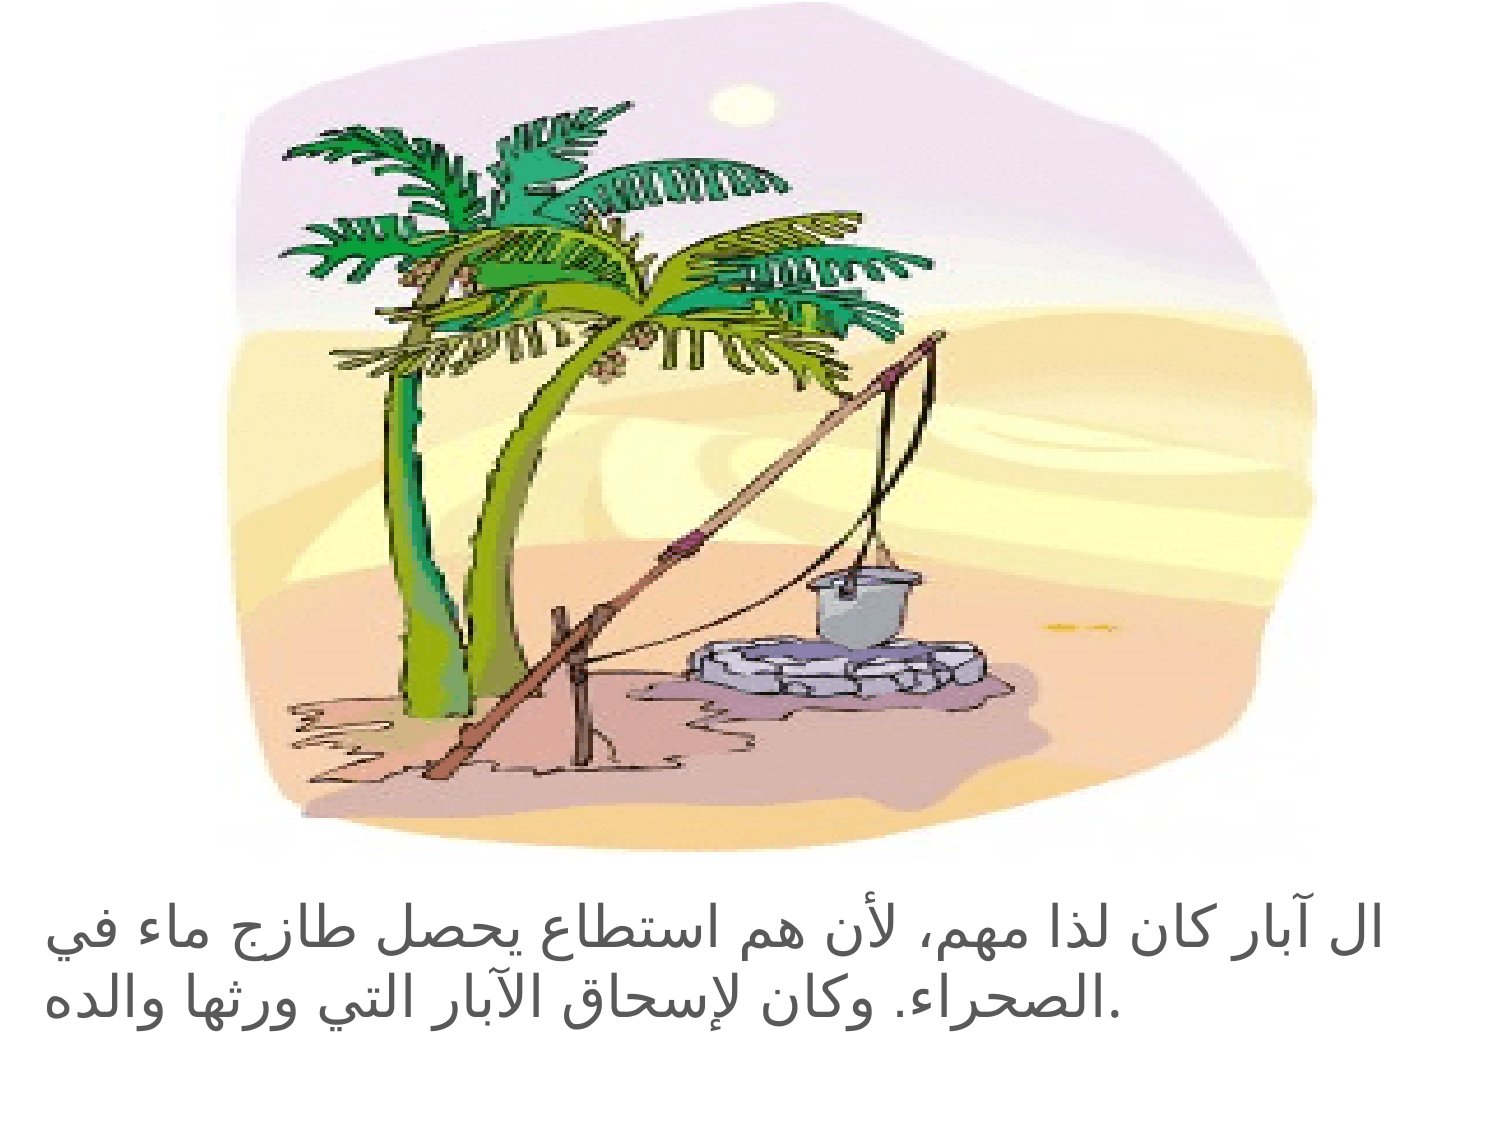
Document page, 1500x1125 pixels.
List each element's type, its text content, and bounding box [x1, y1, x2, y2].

picture [218, 1, 1318, 859]
text_box ال آبار كان لذا مهم، لأن هم استطاع يحصل طازج ماء في الصحراء. وكان لإسحاق الآبار التي ورثها والده. [29, 881, 1500, 1037]
